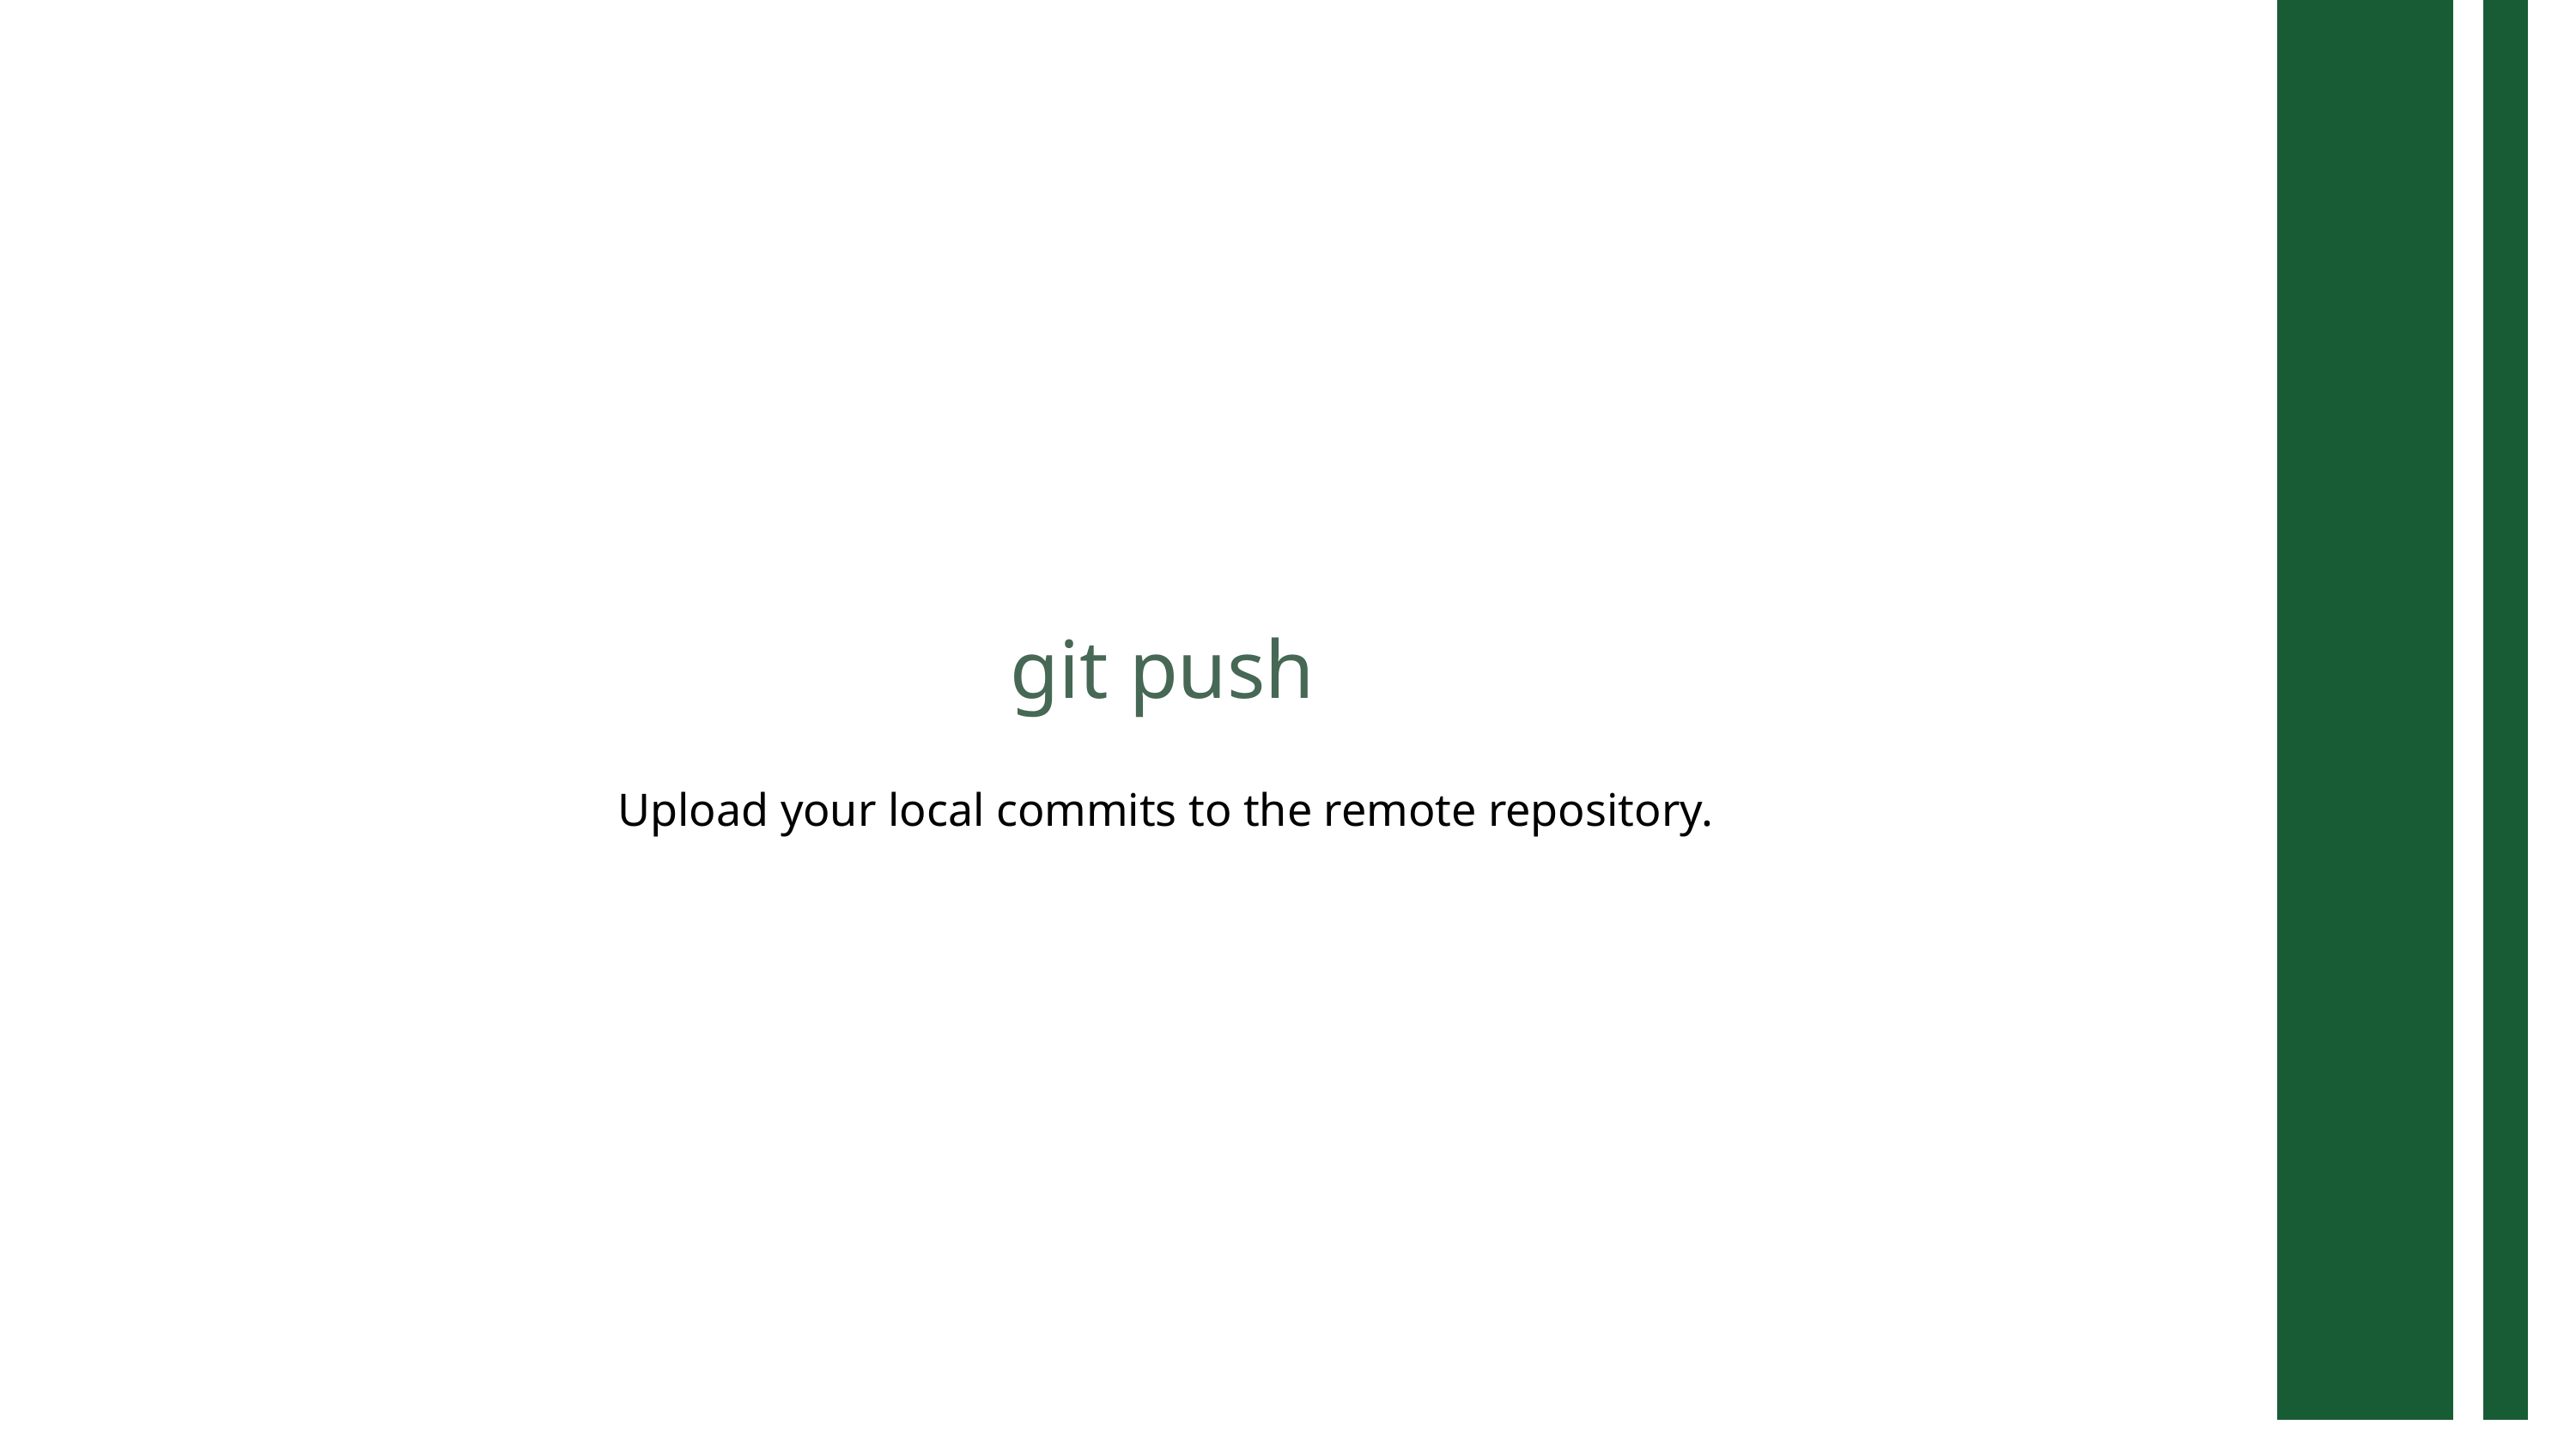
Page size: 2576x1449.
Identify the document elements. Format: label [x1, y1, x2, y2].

text_box [154, 0, 2529, 1421]
